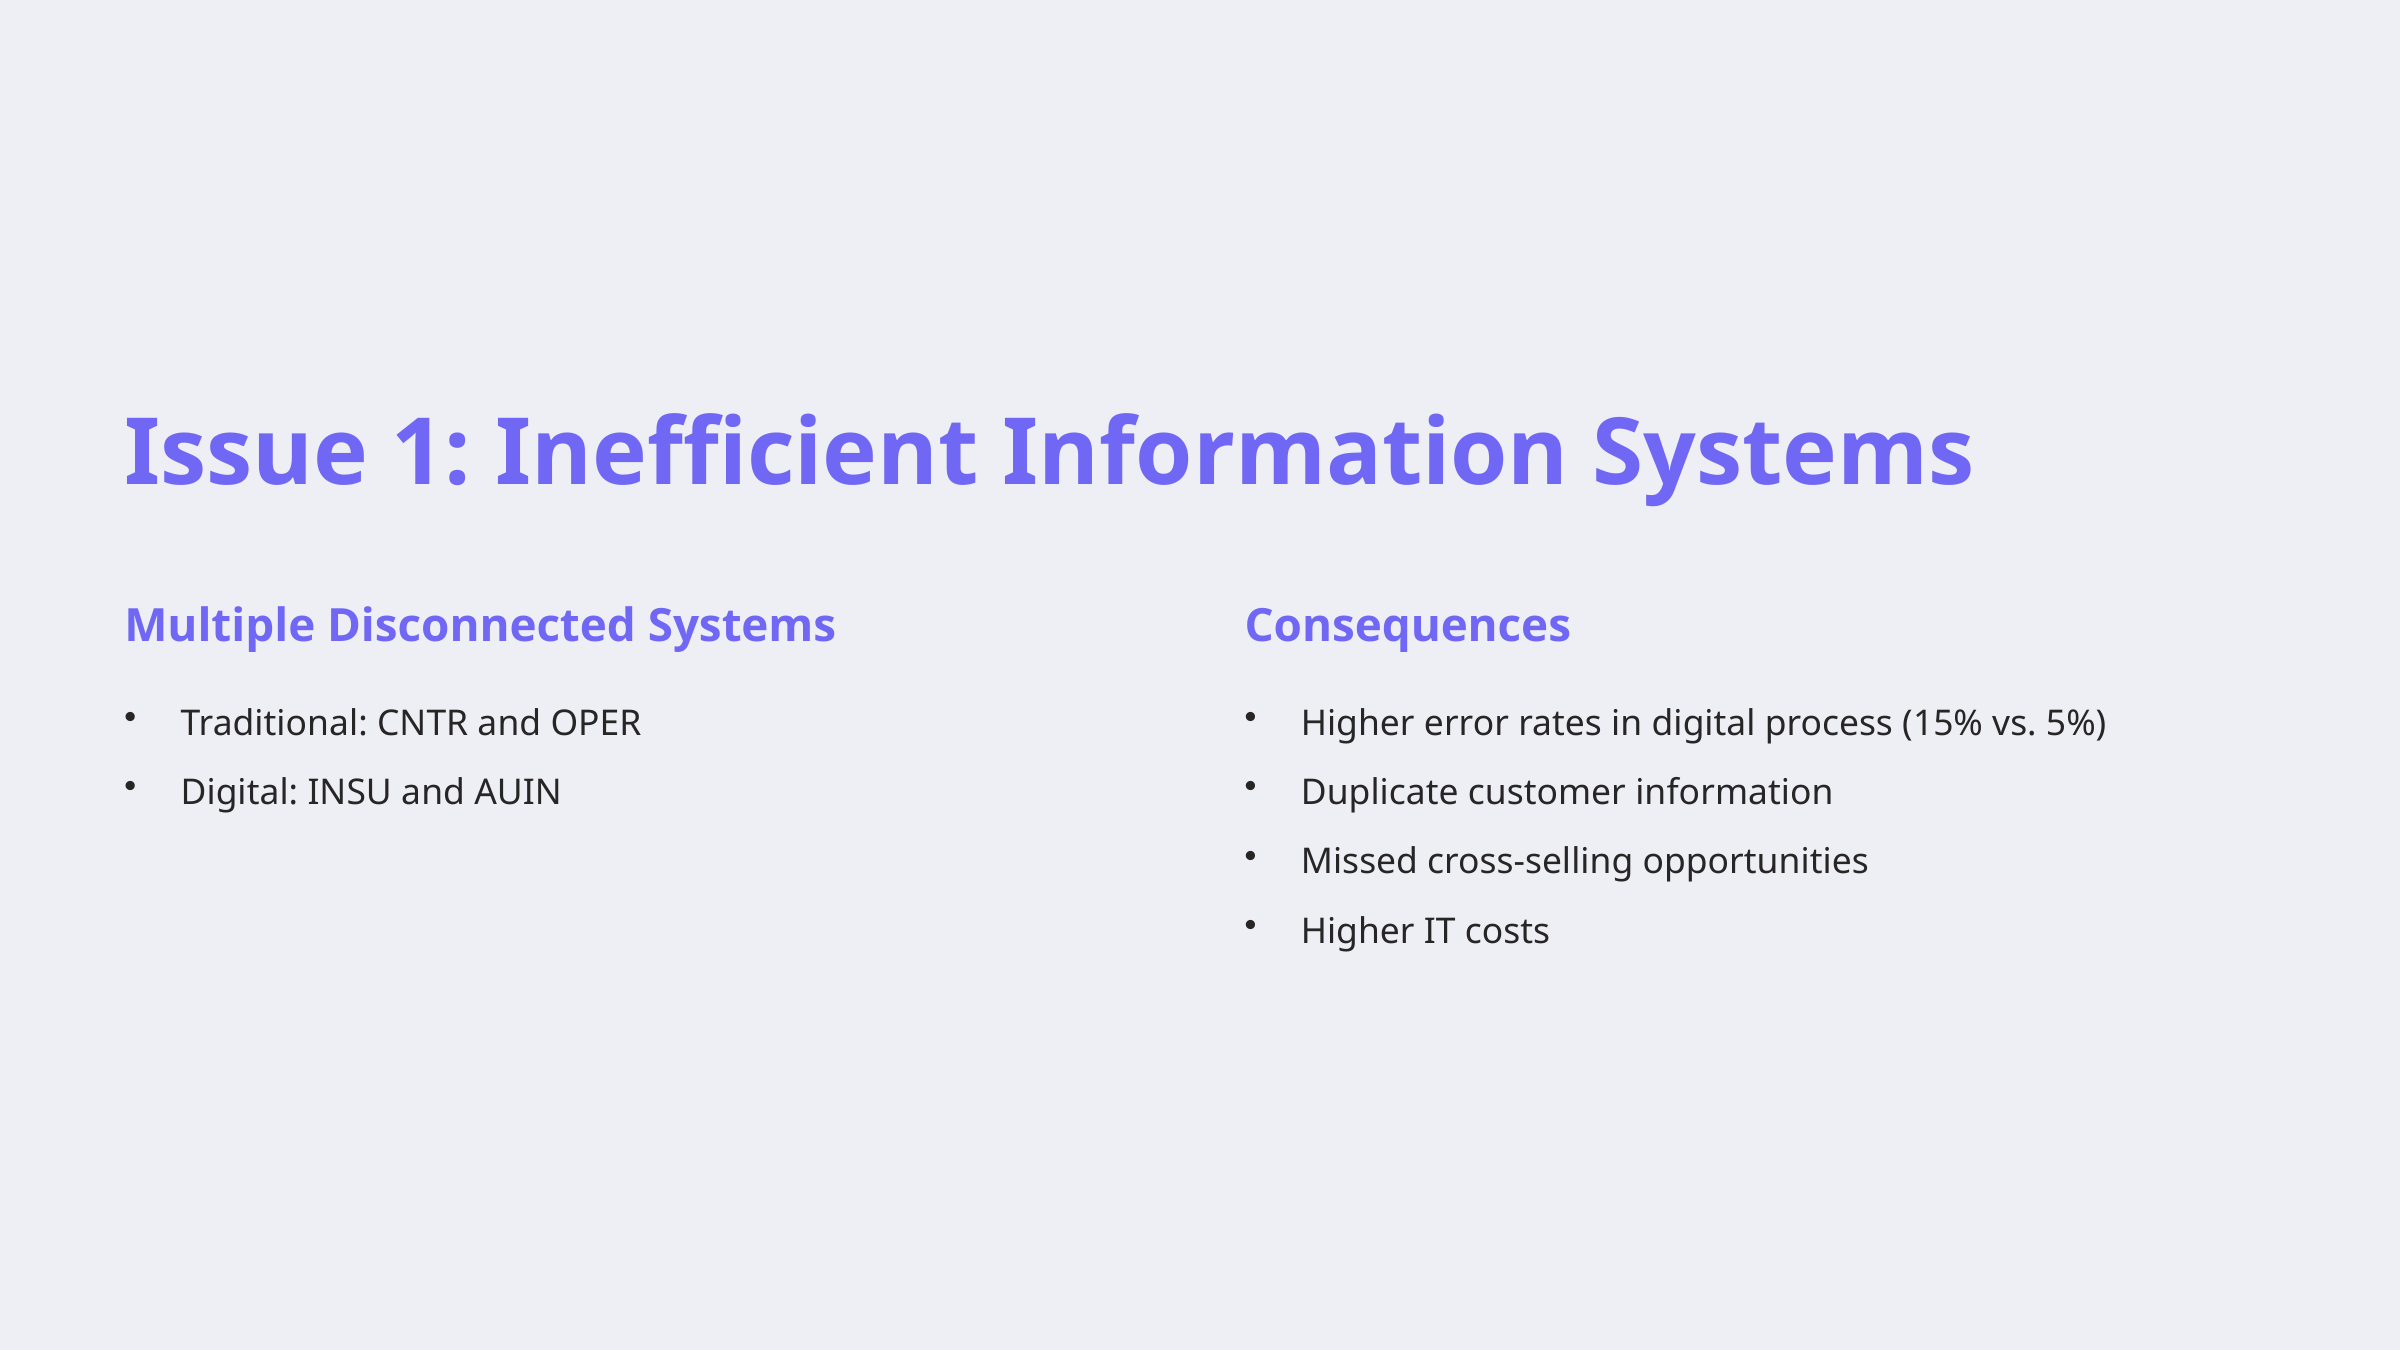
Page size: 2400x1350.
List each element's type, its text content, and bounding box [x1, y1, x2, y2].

text_box Consequences [1244, 592, 1713, 651]
text_box Missed cross-selling opportunities [1244, 824, 2277, 882]
text_box Higher IT costs [1244, 894, 2277, 951]
text_box Traditional: CNTR and OPER [124, 686, 1157, 744]
text_box Multiple Disconnected Systems [124, 592, 772, 651]
text_box Higher error rates in digital process (15% vs. 5%) [1244, 686, 2277, 744]
text_box Issue 1: Inefficient Information Systems [124, 386, 1763, 504]
text_box Duplicate customer information [1244, 755, 2277, 813]
text_box Digital: INSU and AUIN [124, 755, 1157, 813]
